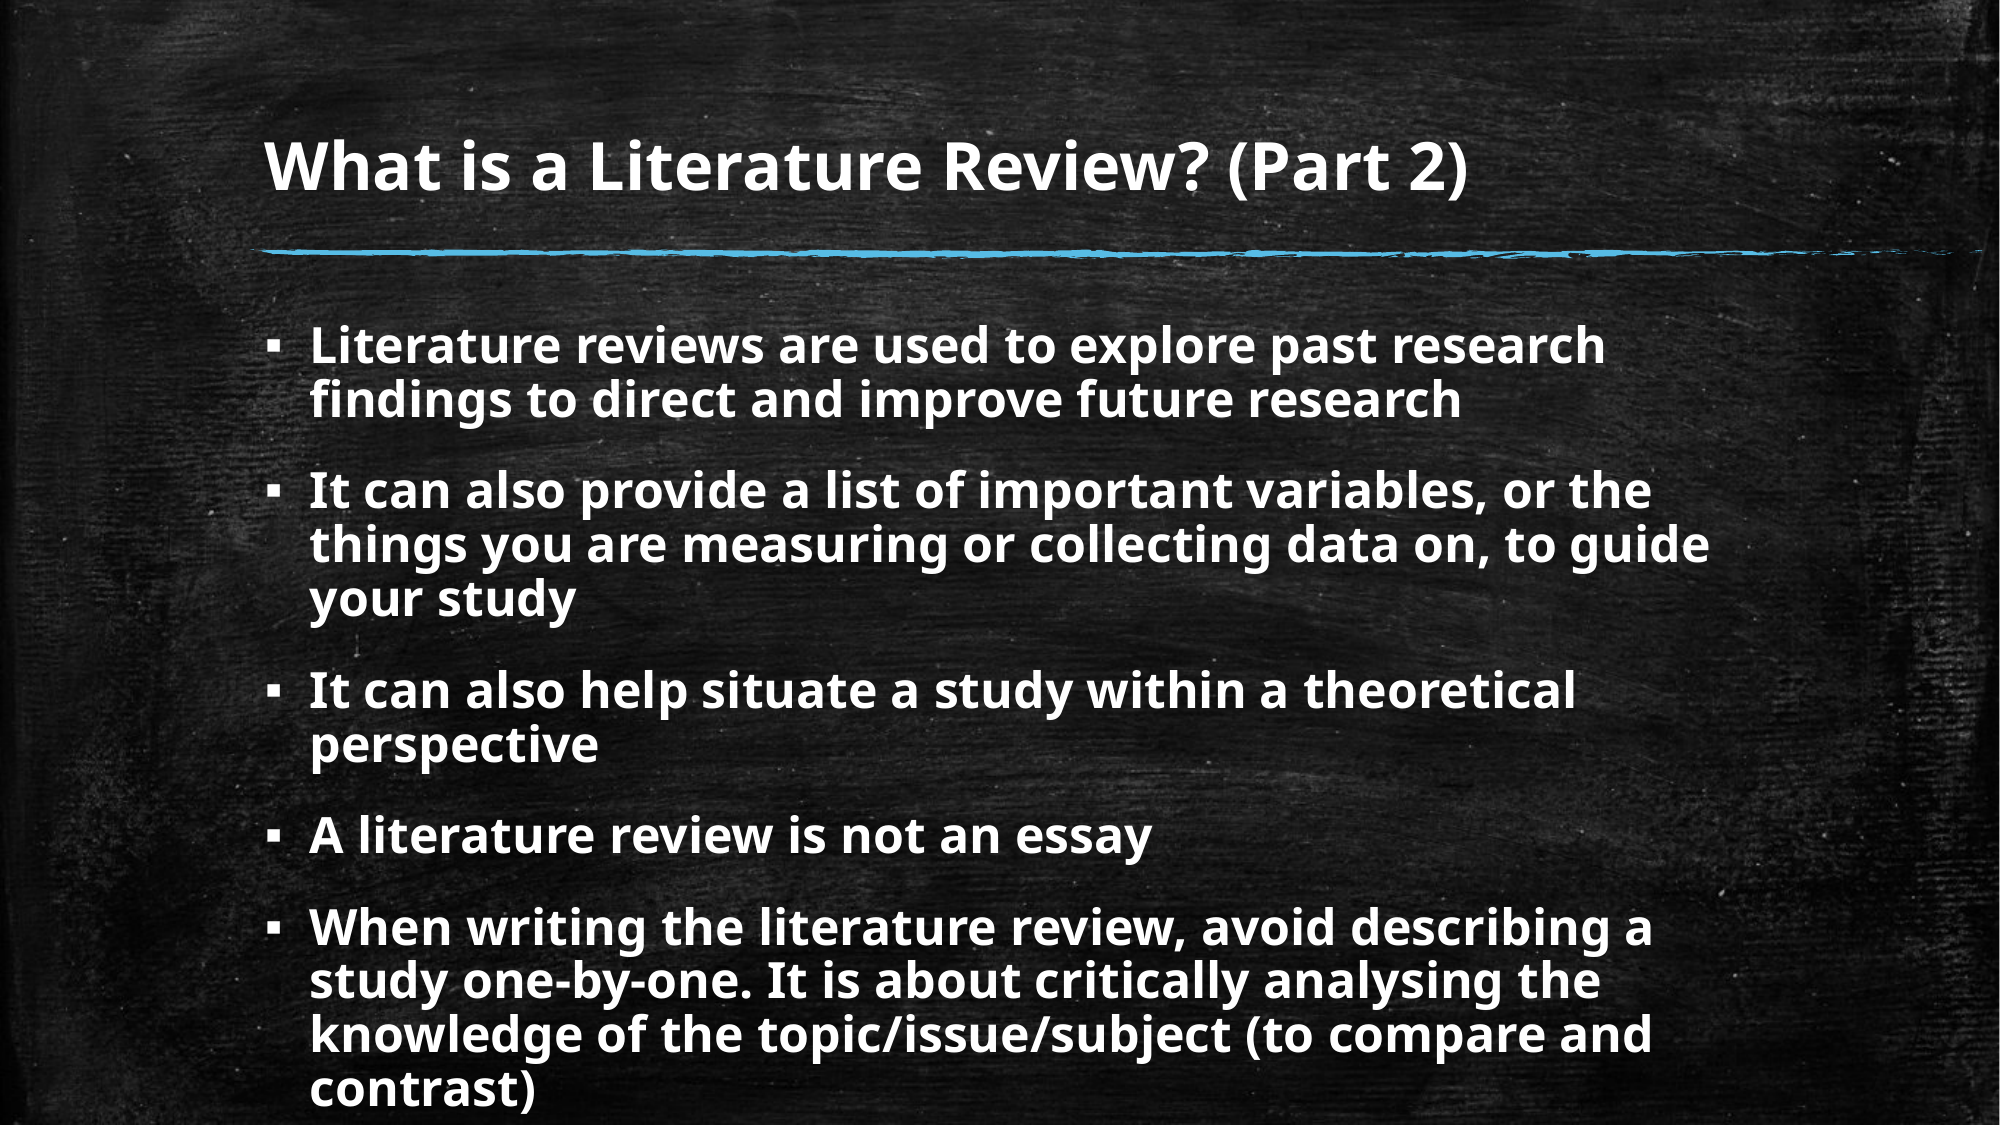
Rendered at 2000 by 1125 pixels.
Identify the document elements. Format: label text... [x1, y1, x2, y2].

list Literature reviews are used to explore past research findings to direct and improve future research It can also provide a list of important variables, or the things you are measuring or collecting data on, to guide your study It can also help situate a study within a theoretical perspective A literature review is not an essay When writing the literature review, avoid describing a study one-by-one. It is about critically analysing the knowledge of the topic/issue/subject (to compare and contrast) [249, 312, 1750, 1013]
title What is a Literature Review? (Part 2) [249, 45, 1750, 213]
